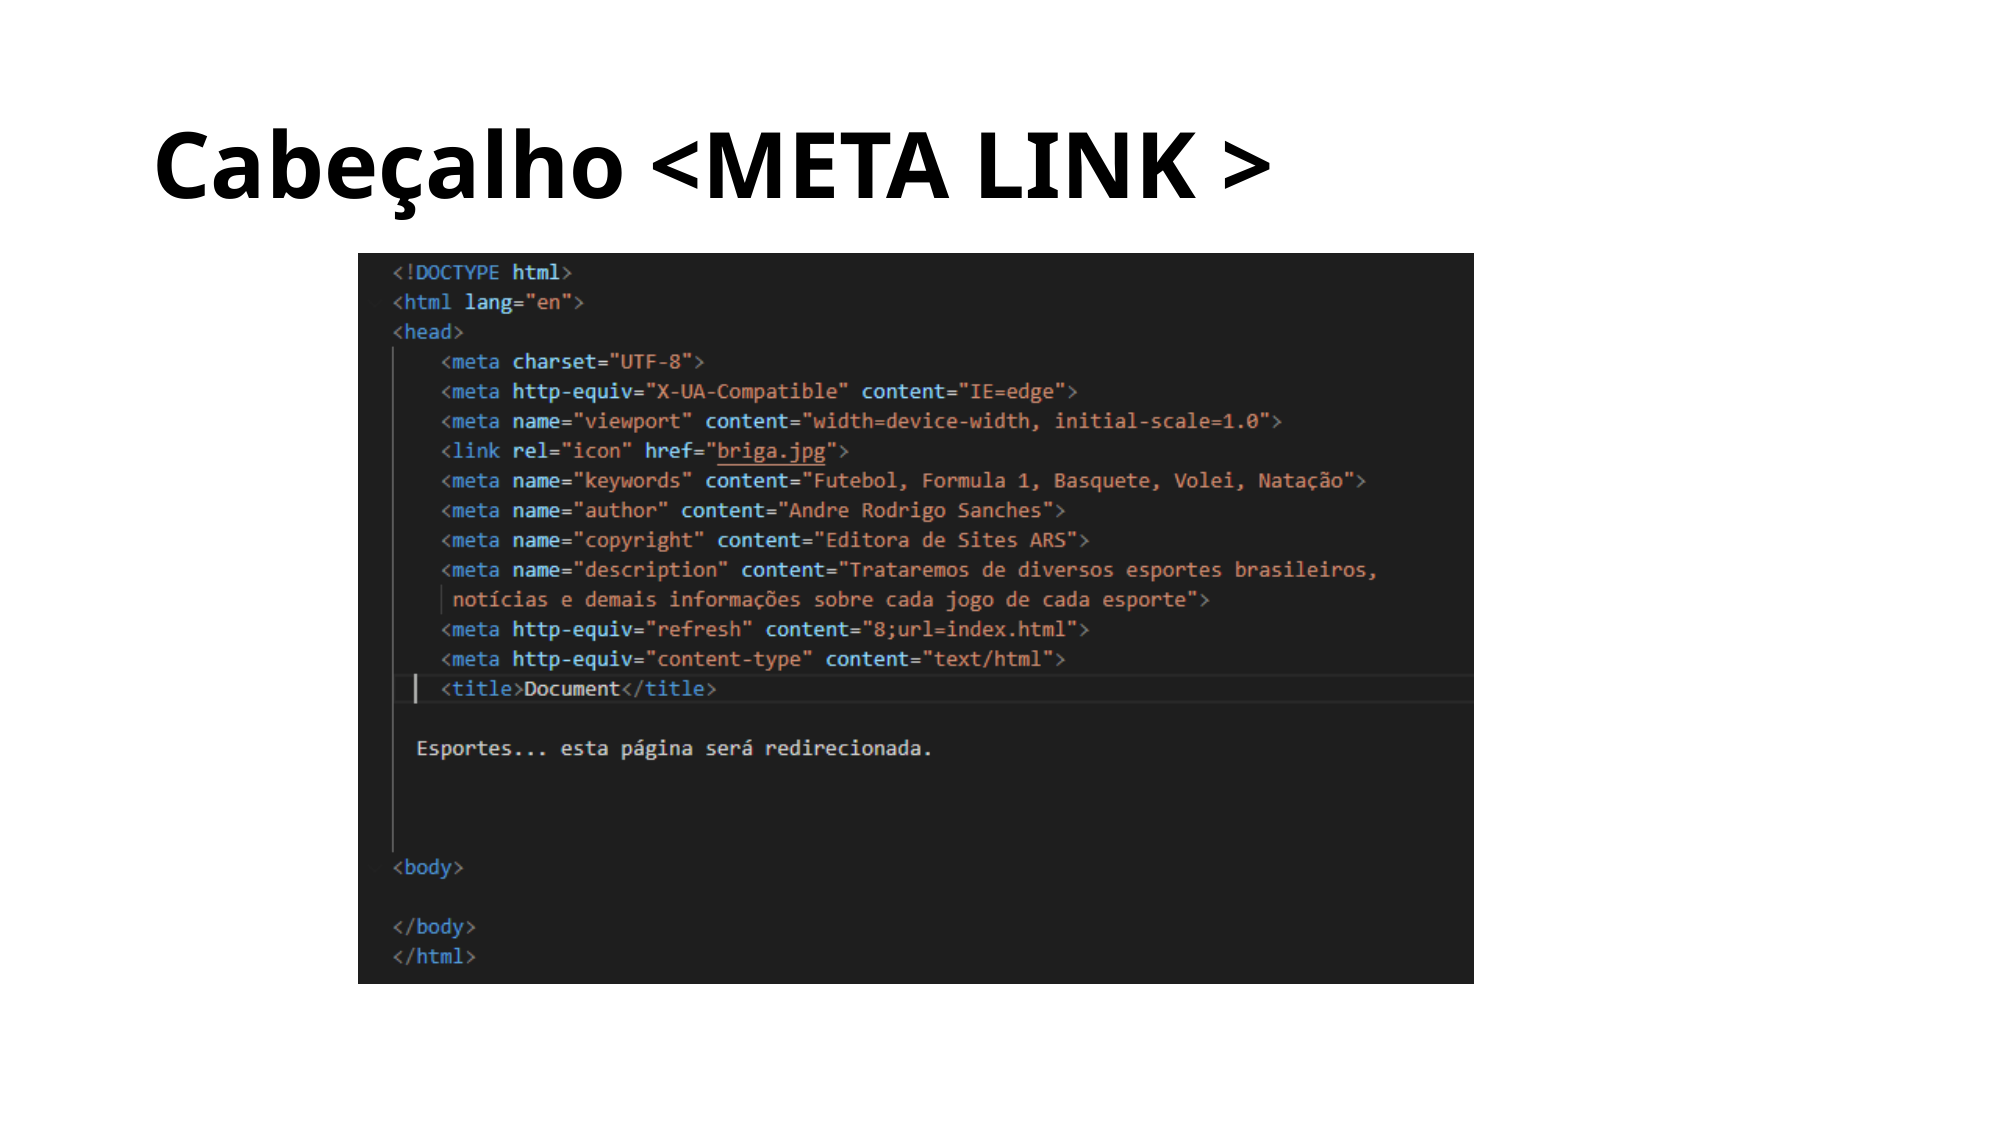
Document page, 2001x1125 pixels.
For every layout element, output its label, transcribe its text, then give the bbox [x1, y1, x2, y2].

picture [358, 253, 1474, 984]
list [137, 299, 1863, 1014]
title Cabeçalho <META LINK > [137, 59, 1863, 278]
